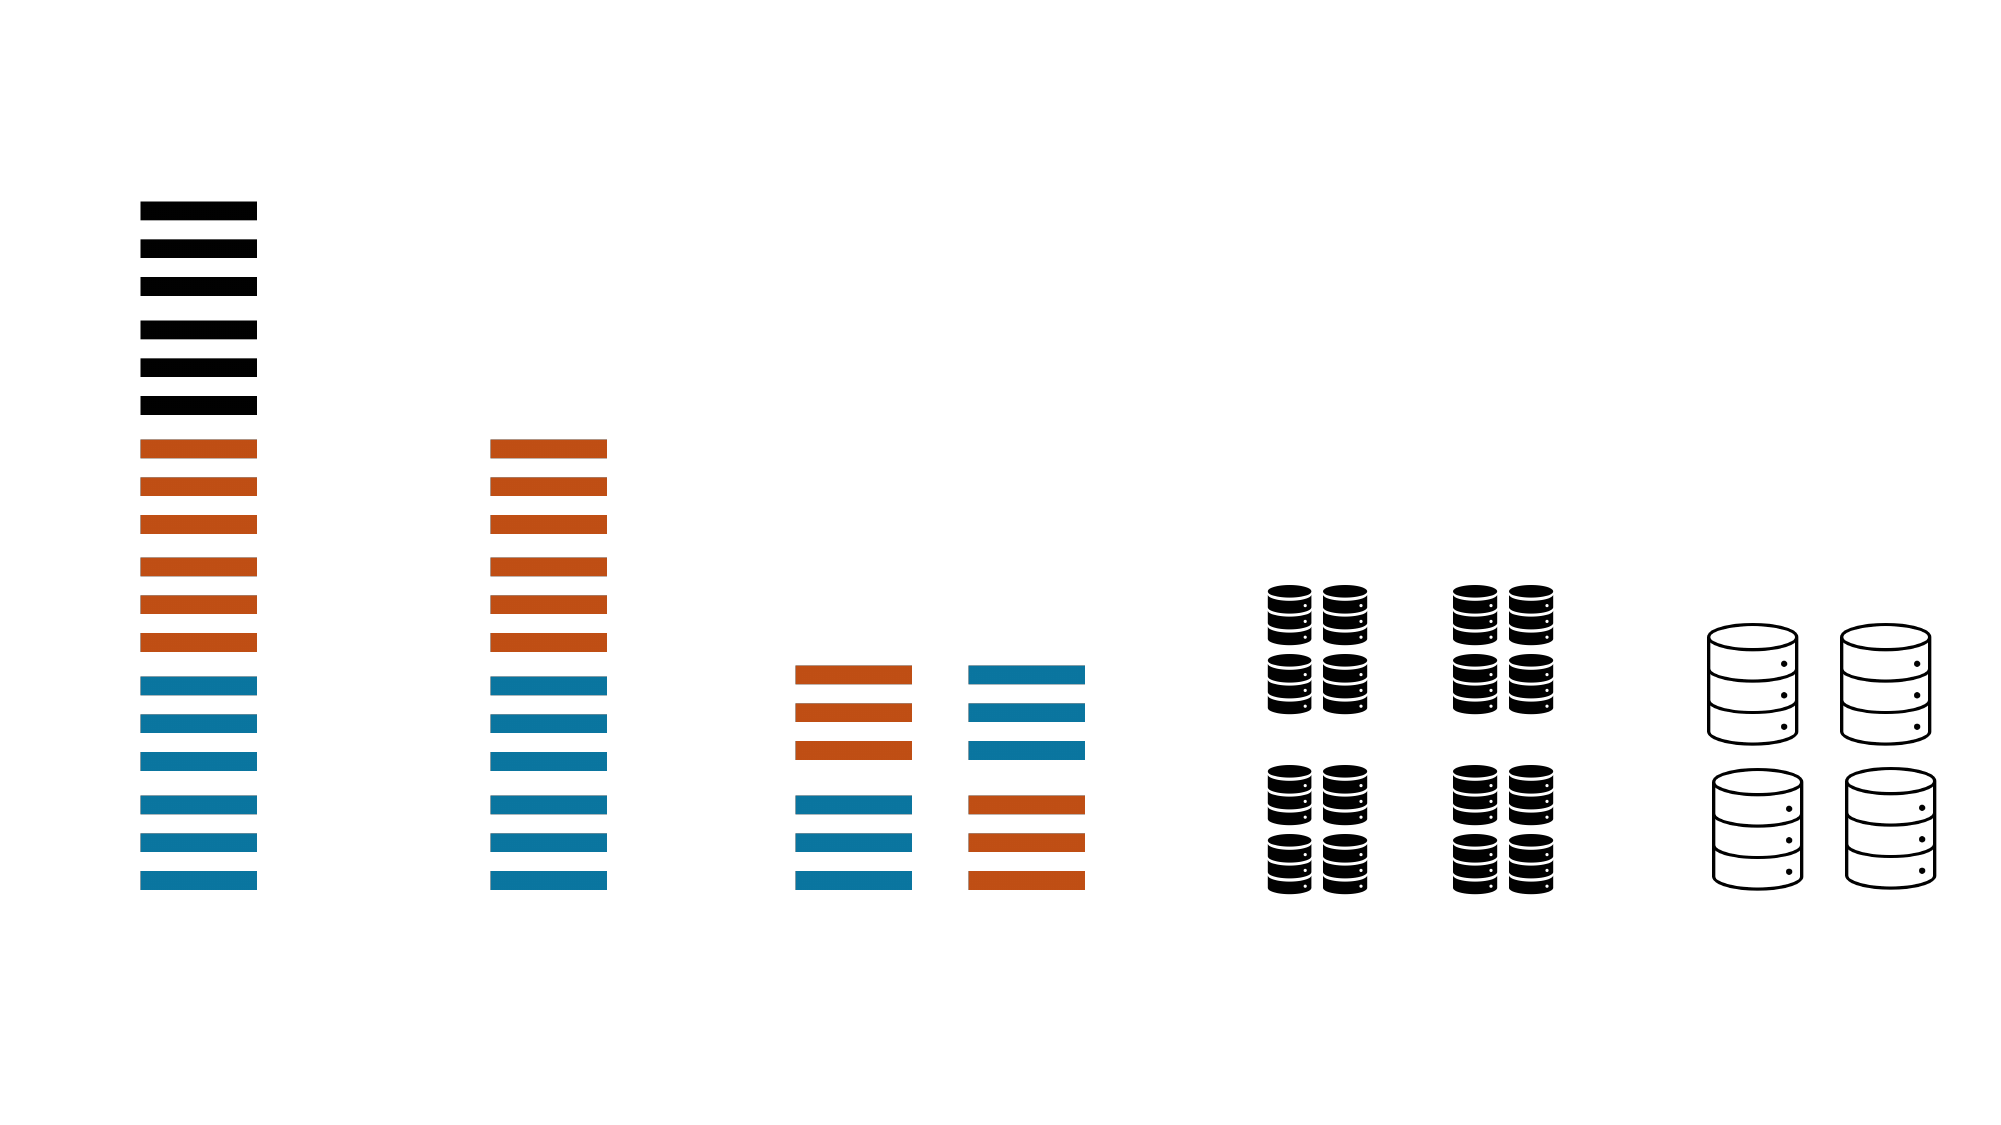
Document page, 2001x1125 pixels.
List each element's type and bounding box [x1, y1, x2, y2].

picture [122, 173, 274, 918]
picture [1251, 577, 1383, 722]
picture [1437, 757, 1569, 902]
picture [1676, 607, 1966, 903]
picture [1251, 757, 1383, 902]
picture [951, 636, 1103, 918]
picture [473, 410, 625, 918]
picture [1437, 577, 1569, 722]
picture [777, 636, 929, 918]
